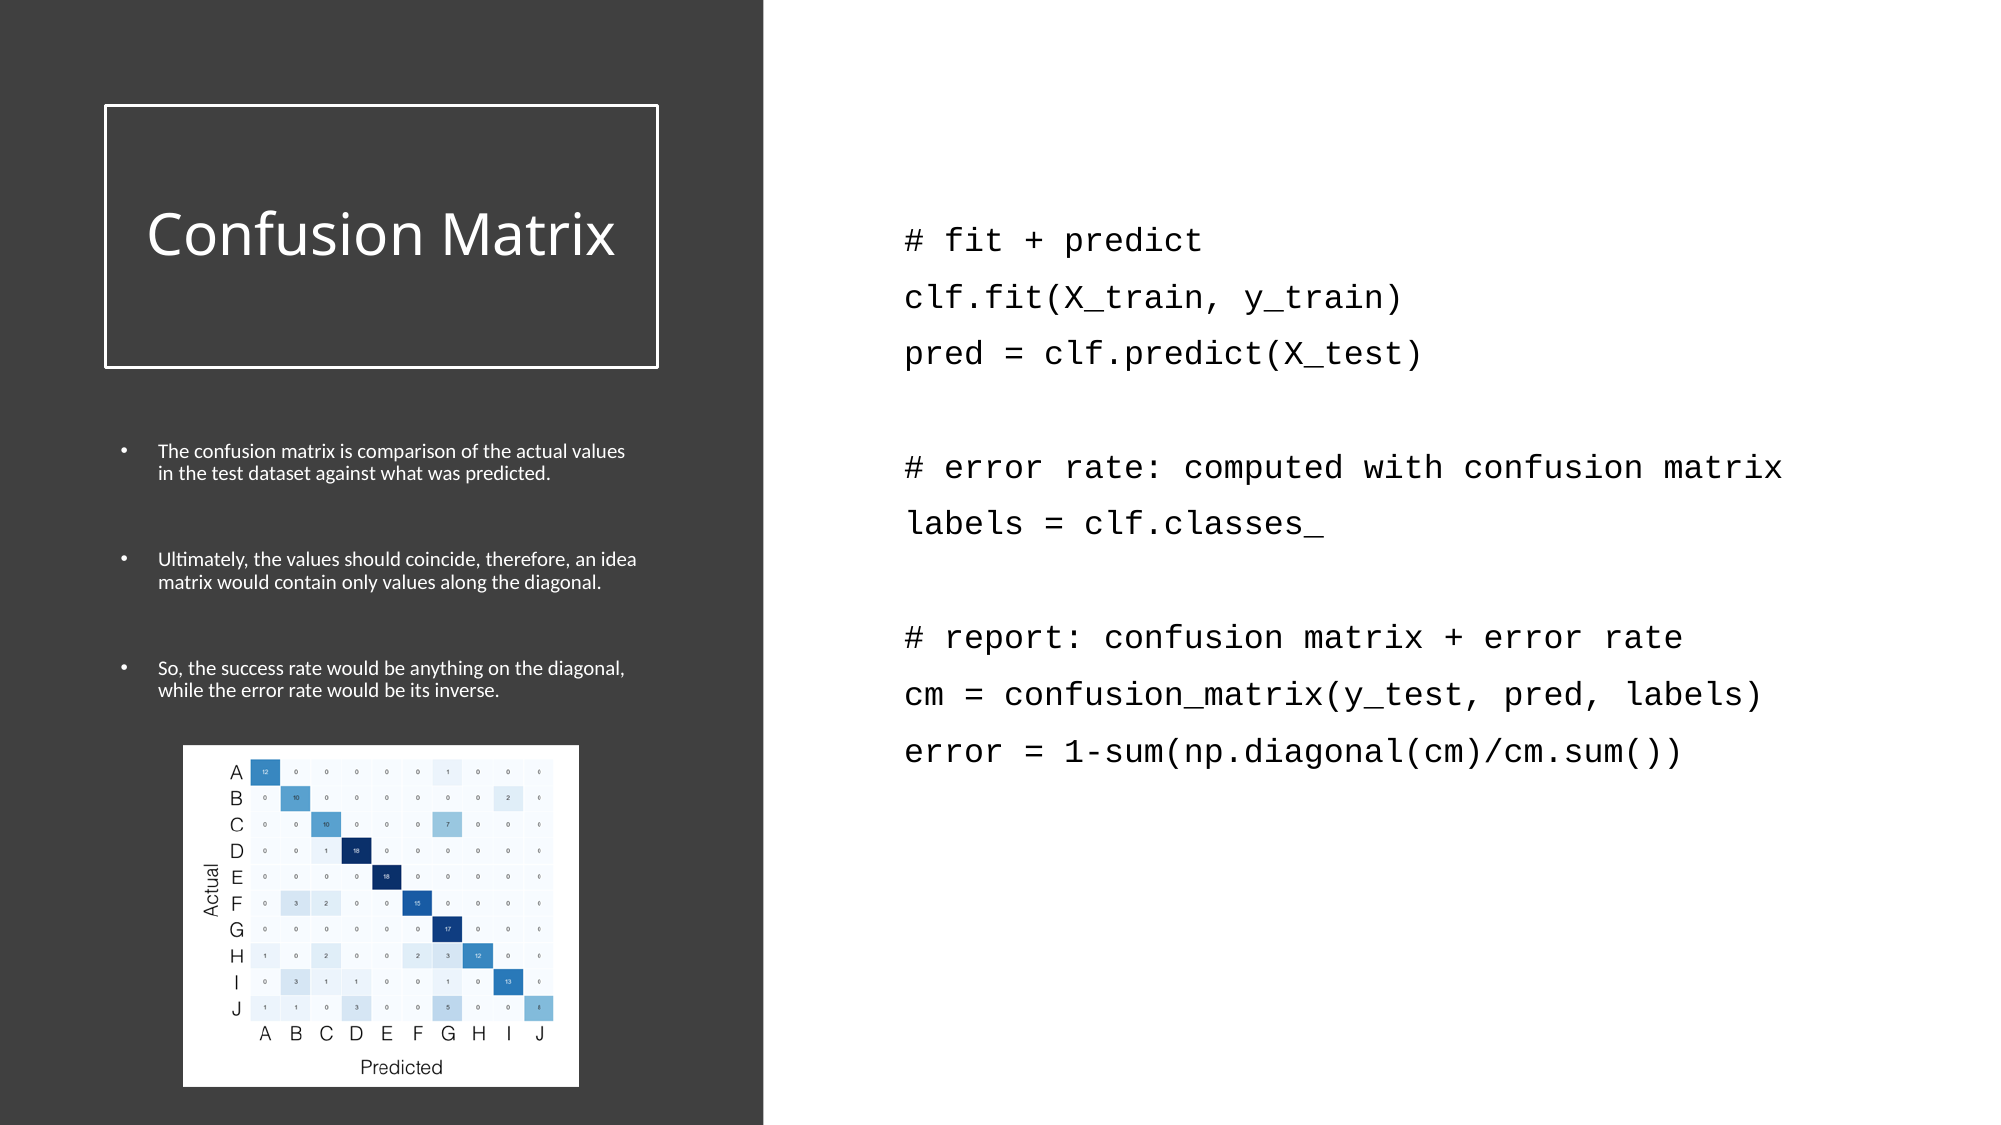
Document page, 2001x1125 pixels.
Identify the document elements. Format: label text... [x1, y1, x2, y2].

list The confusion matrix is comparison of the actual values in the test dataset against what was predicted. Ultimately, the values should coincide, therefore, an idea matrix would contain only values along the diagonal. So, the success rate would be anything on the diagonal, while the error rate would be its inverse. [105, 432, 658, 994]
picture [183, 745, 579, 1087]
text_box [0, 0, 764, 1125]
list # fit + predict clf.fit(X_train, y_train) pred = clf.predict(X_test) # error rate: computed with confusion matrix labels = clf.classes_ # report: confusion matrix + error rate cm = confusion_matrix(y_test, pred, labels) error = 1-sum(np.diagonal(cm)/cm.sum()) [869, 215, 1933, 977]
title Confusion Matrix [105, 105, 658, 368]
